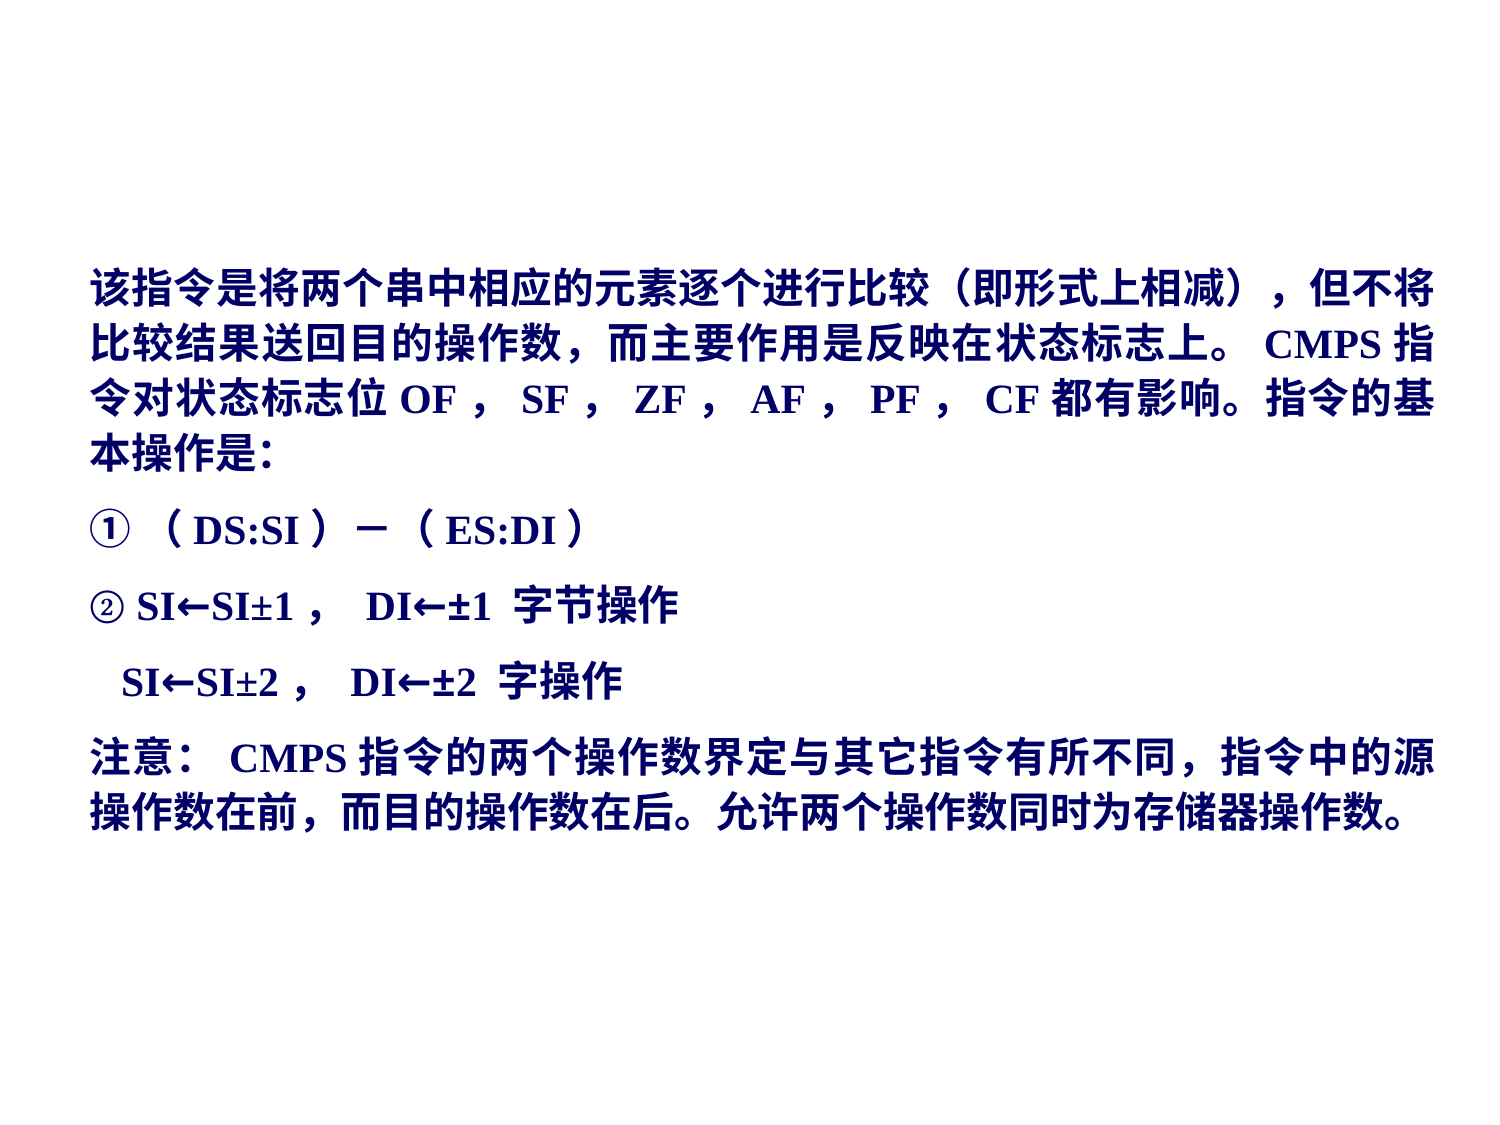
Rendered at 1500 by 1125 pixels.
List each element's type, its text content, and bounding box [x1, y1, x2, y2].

list 该指令是将两个串中相应的元素逐个进行比较（即形式上相减），但不将比较结果送回目的操作数，而主要作用是反映在状态标志上。CMPS指令对状态标志位OF，SF，ZF，AF，PF，CF都有影响。指令的基本操作是： ①（DS:SI）－（ES:DI） ② SI←SI±1， DI←±1 字节操作 SI←SI±2， DI←±2 字操作 注意：CMPS指令的两个操作数界定与其它指令有所不同，指令中的源操作数在前，而目的操作数在后。允许两个操作数同时为存储器操作数。 [74, 249, 1451, 1038]
